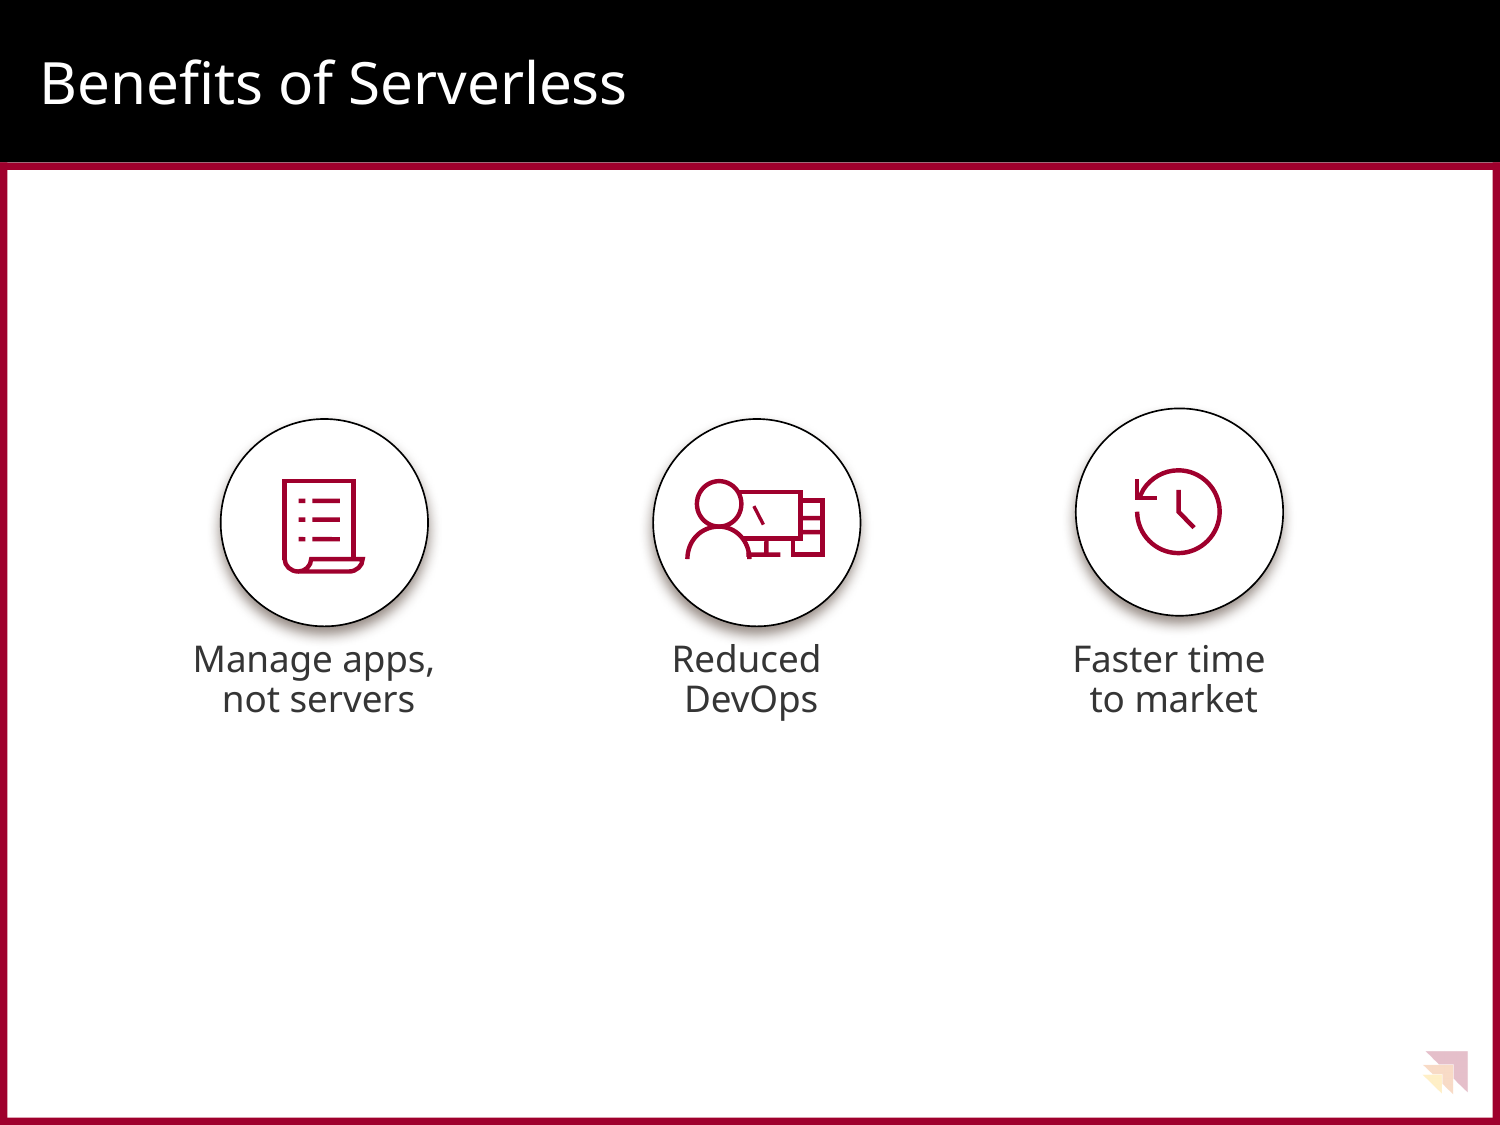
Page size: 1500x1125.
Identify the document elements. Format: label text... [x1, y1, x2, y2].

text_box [220, 418, 429, 627]
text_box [1075, 408, 1284, 617]
text_box Reduced DevOps [598, 623, 916, 739]
title Benefits of Serverless [24, 12, 1438, 150]
text_box Manage apps, not servers [160, 623, 489, 739]
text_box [652, 418, 861, 627]
text_box Faster time to market [1028, 623, 1331, 739]
